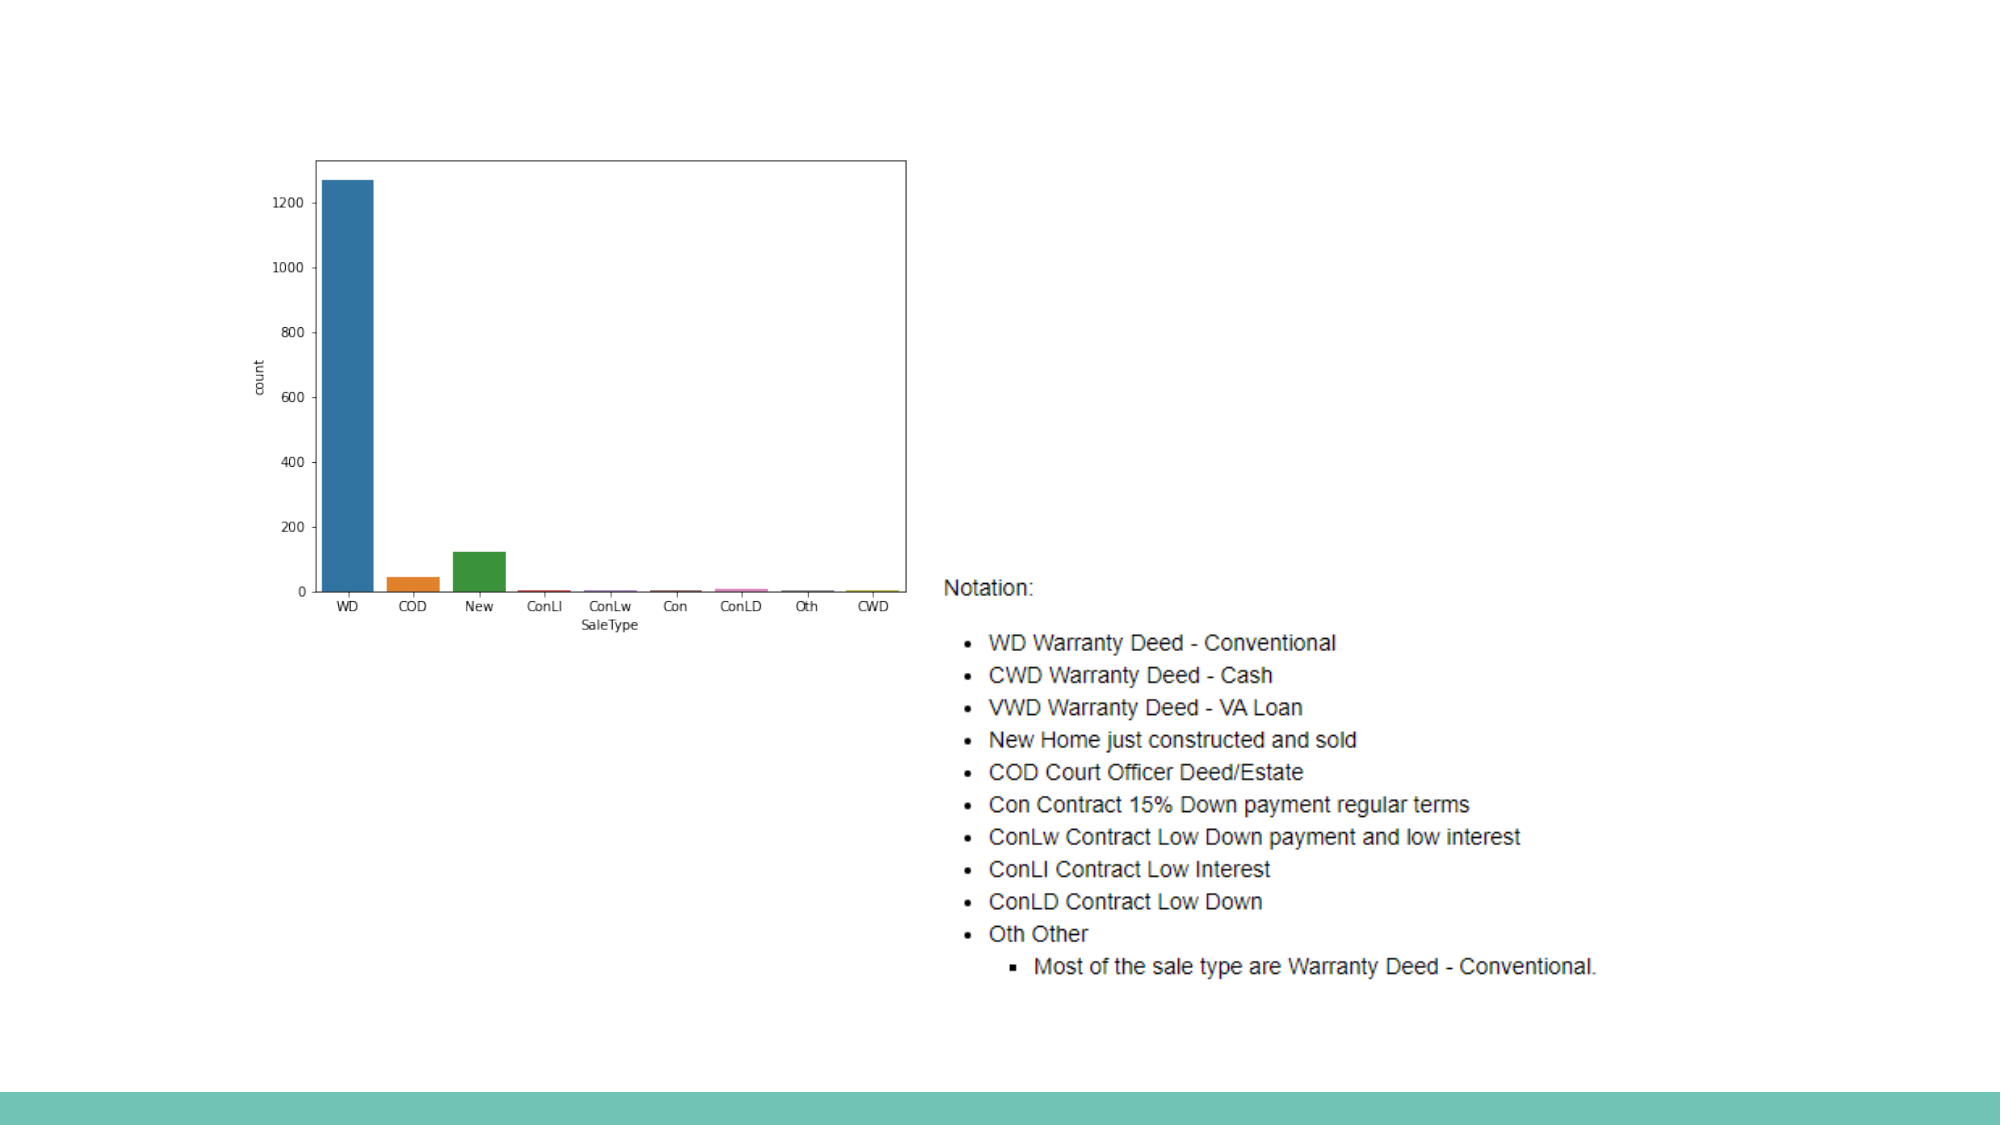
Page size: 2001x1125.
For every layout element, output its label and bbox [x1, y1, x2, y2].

picture [244, 151, 915, 642]
text_box [0, 1092, 2000, 1125]
picture [926, 562, 1866, 1023]
